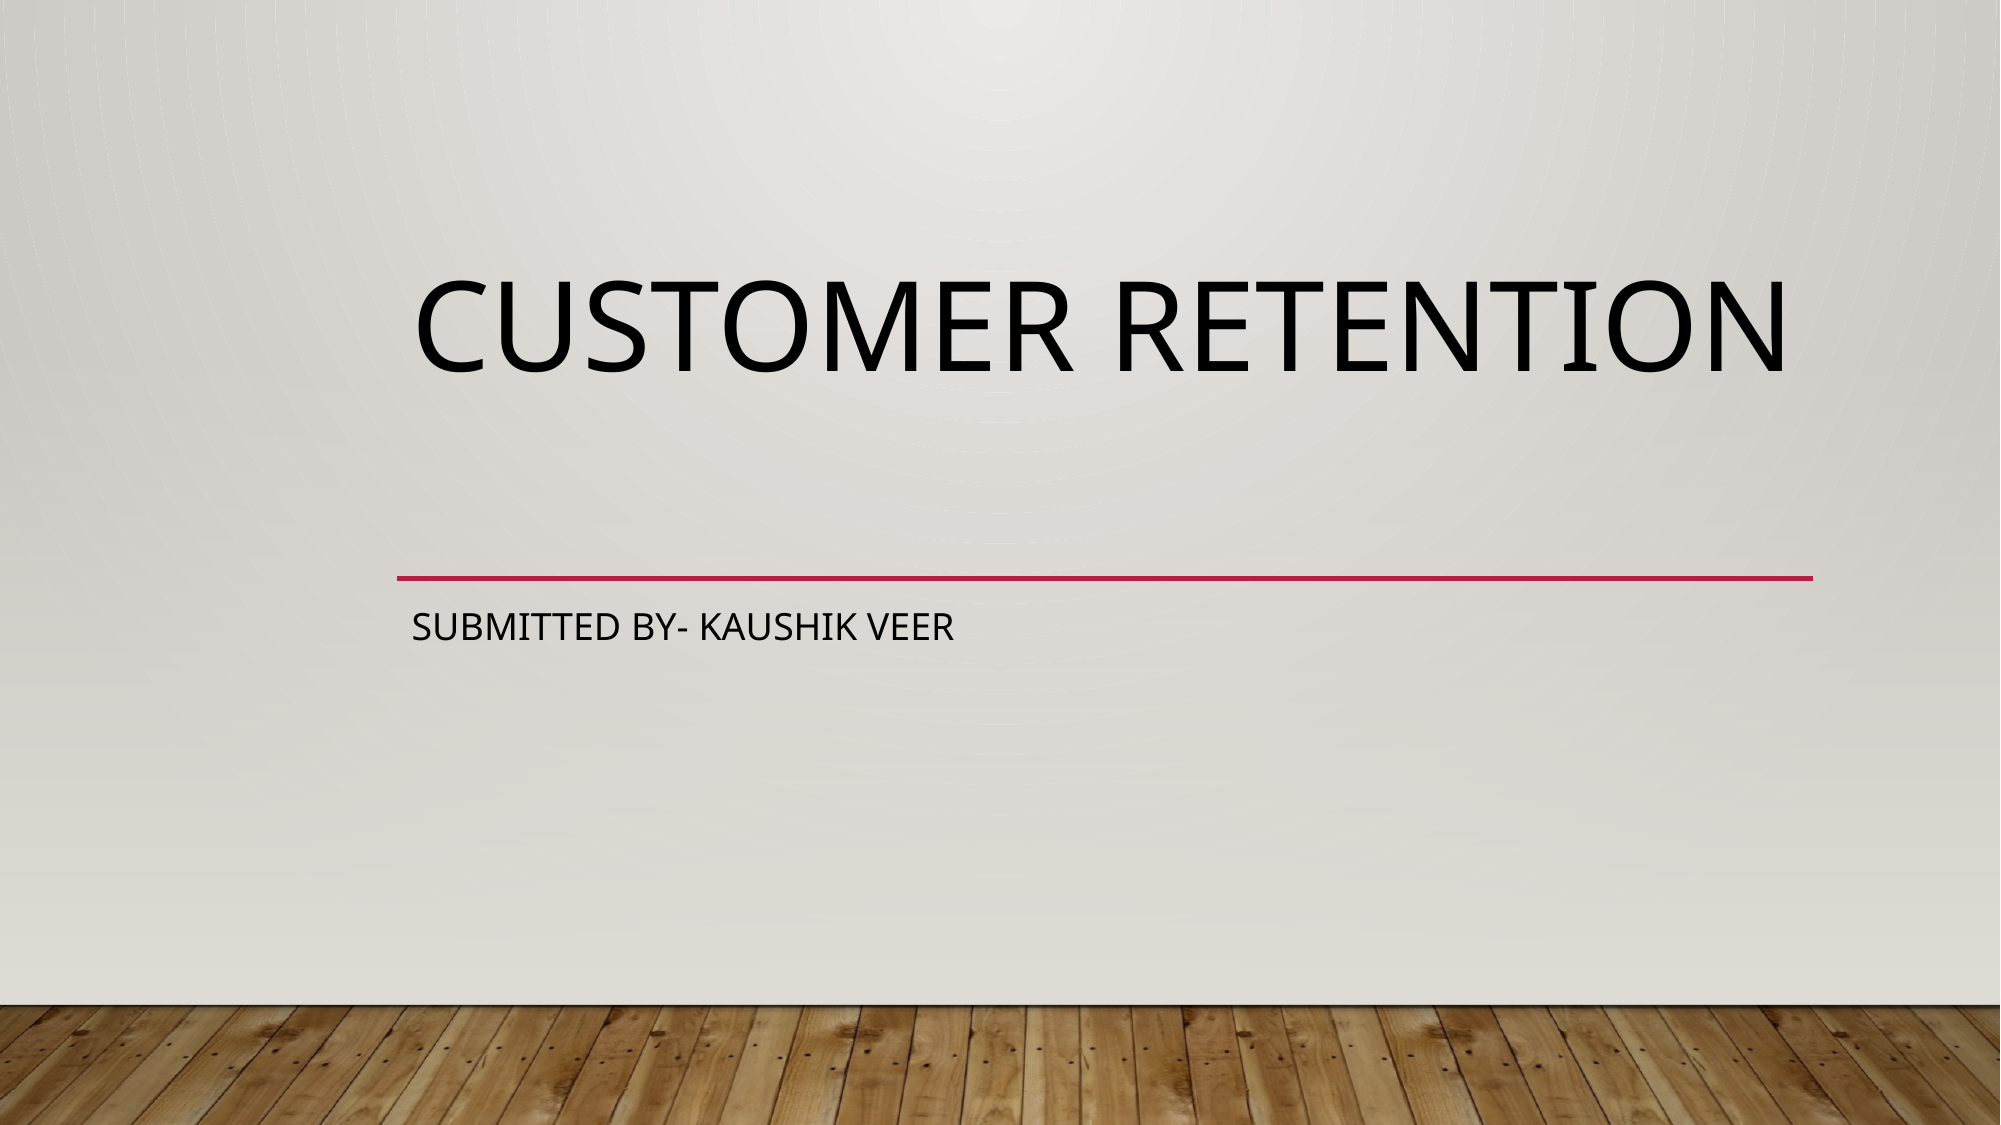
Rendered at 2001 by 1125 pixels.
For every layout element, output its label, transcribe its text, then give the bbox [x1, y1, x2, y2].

picture [0, 1005, 2000, 1125]
subtitle Submitted by- KAUShik veer [396, 579, 1814, 740]
title Customer retention [396, 131, 1814, 549]
